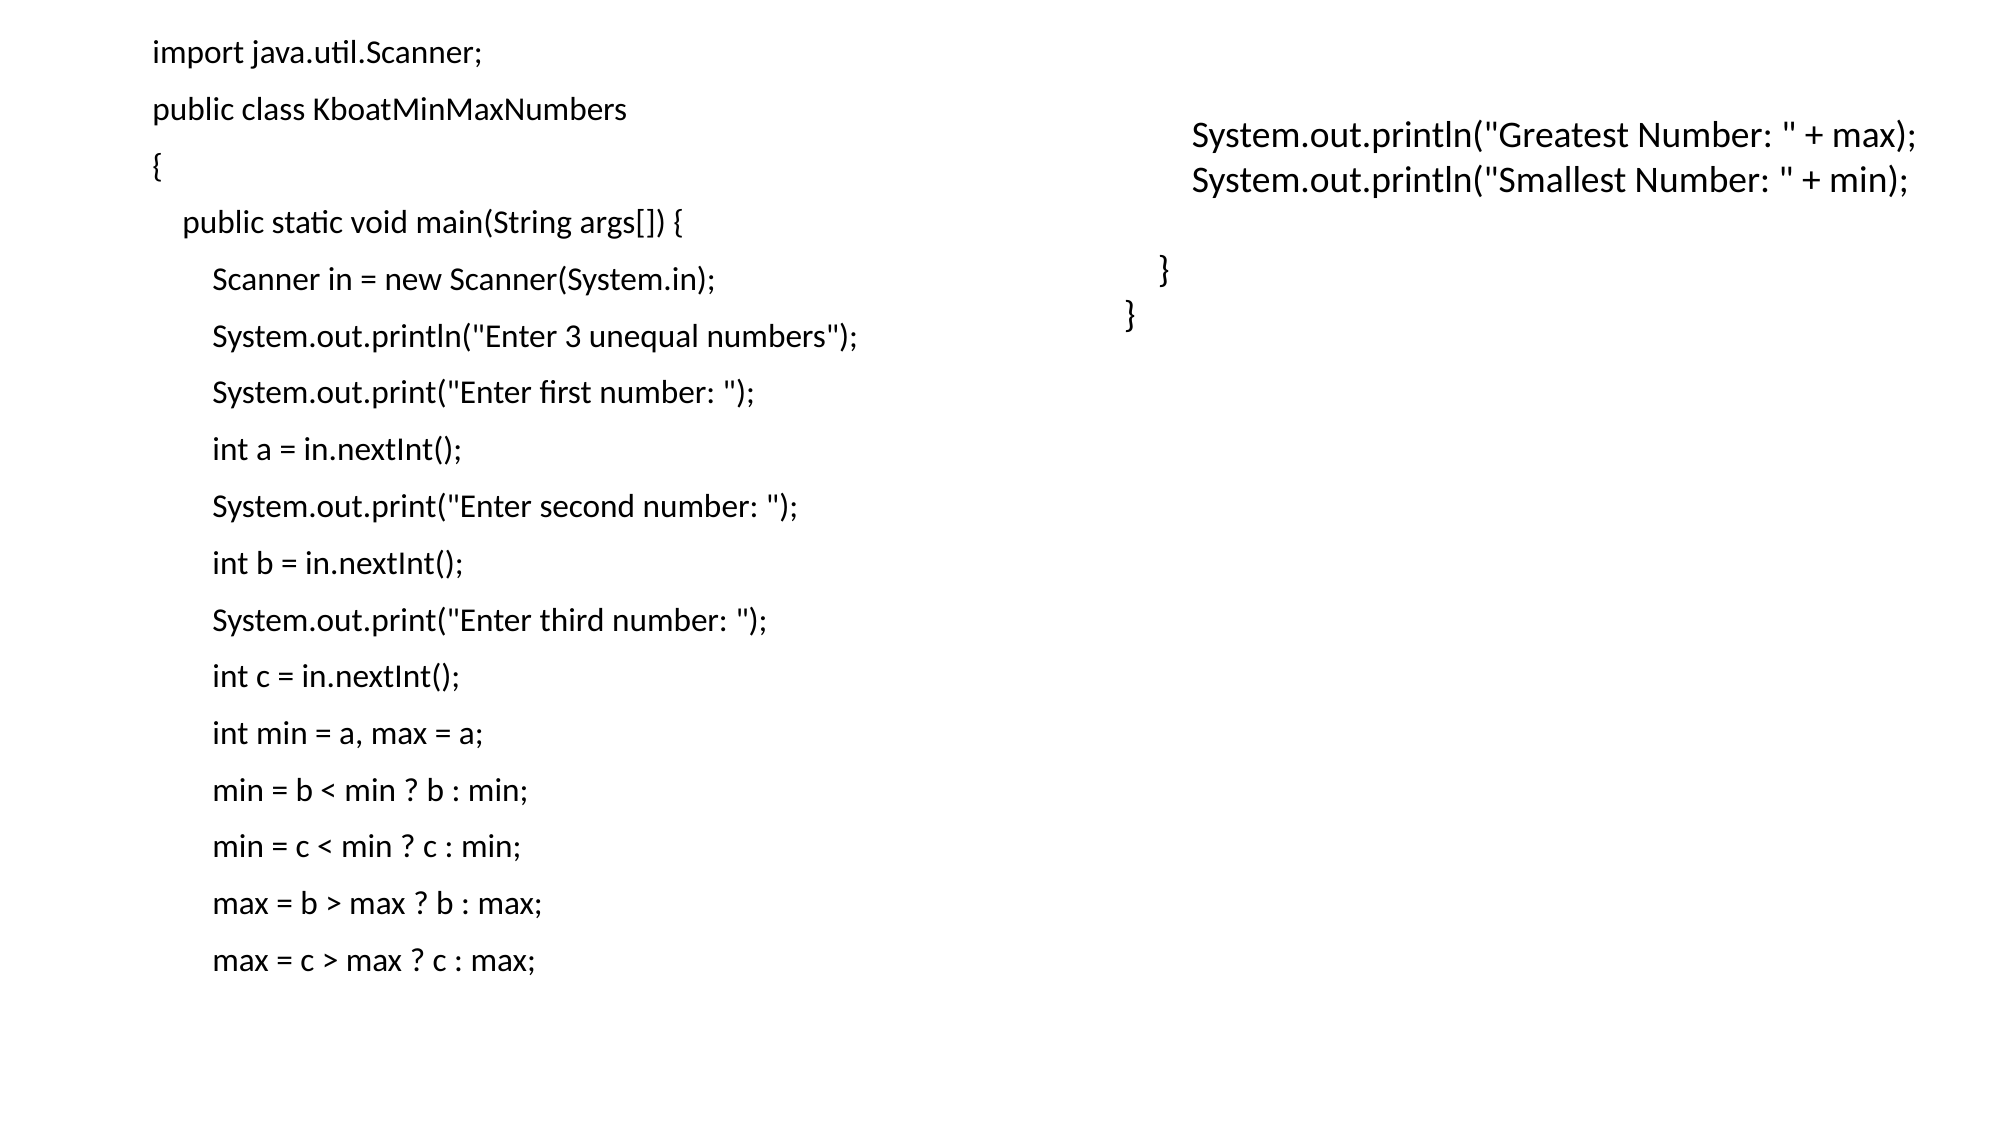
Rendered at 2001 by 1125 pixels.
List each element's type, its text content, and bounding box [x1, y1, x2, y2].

text_box System.out.println("Greatest Number: " + max); System.out.println("Smallest Number: " + min); } } [1109, 102, 1987, 342]
list import java.util.Scanner; public class KboatMinMaxNumbers { public static void main(String args[]) { Scanner in = new Scanner(System.in); System.out.println("Enter 3 unequal numbers"); System.out.print("Enter first number: "); int a = in.nextInt(); System.out.print("Enter second number: "); int b = in.nextInt(); System.out.print("Enter third number: "); int c = in.nextInt(); int min = a, max = a; min = b < min ? b : min; min = c < min ? c : min; max = b > max ? b : max; max = c > max ? c : max; [137, 27, 946, 1014]
